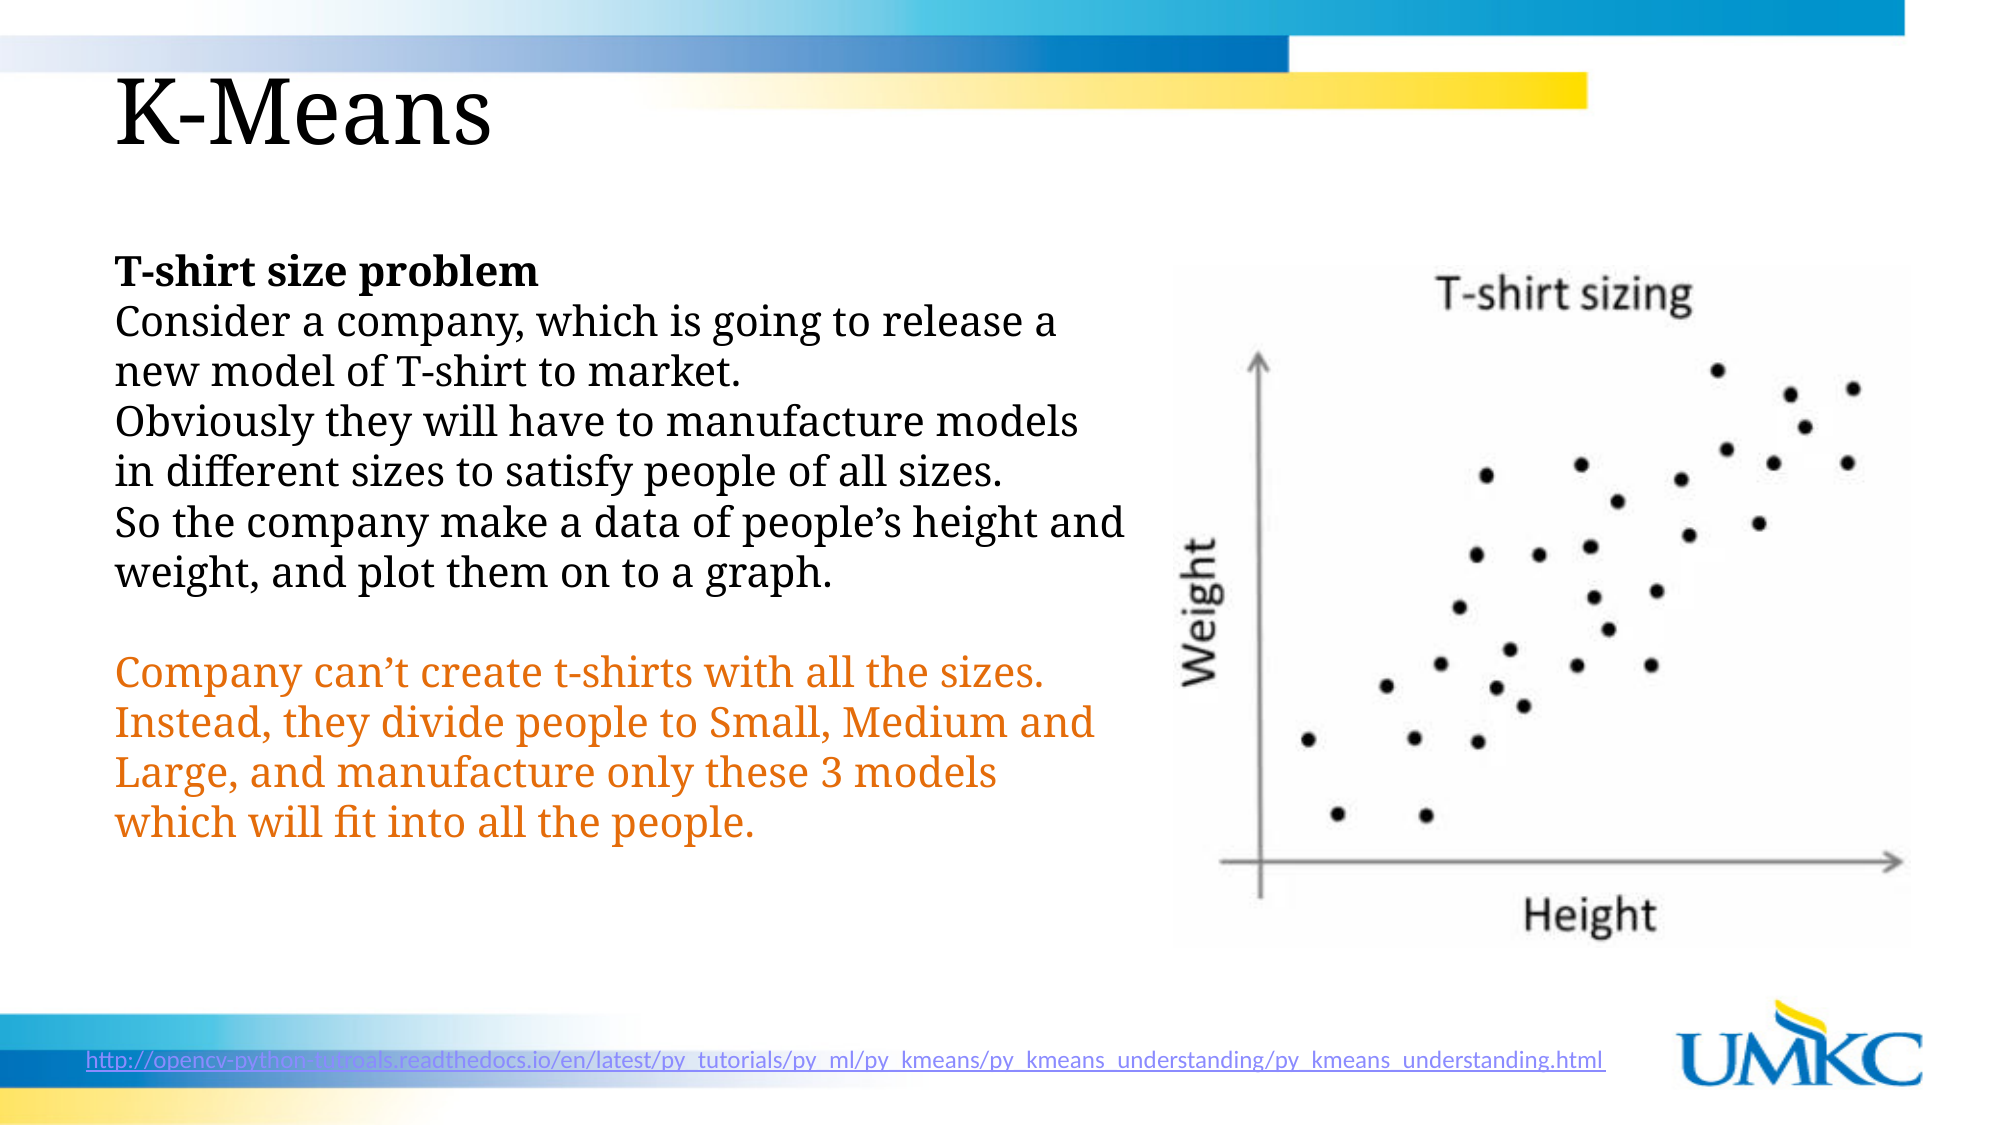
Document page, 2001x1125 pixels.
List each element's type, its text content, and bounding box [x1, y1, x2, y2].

text_box T-shirt size problem Consider a company, which is going to release a new model of T-shirt to market. Obviously they will have to manufacture models in different sizes to satisfy people of all sizes. So the company make a data of people’s height and weight, and plot them on to a graph. Company can’t create t-shirts with all the sizes. Instead, they divide people to Small, Medium and Large, and manufacture only these 3 models which will fit into all the people. [99, 237, 1141, 853]
text_box K-Means [99, 45, 1900, 195]
picture [0, 0, 2001, 1125]
footer http://opencv-python-tutroals.readthedocs.io/en/latest/py_tutorials/py_ml/py_kmeans/py_kmeans_understanding/py_kmeans_understanding.html [59, 1042, 1632, 1074]
